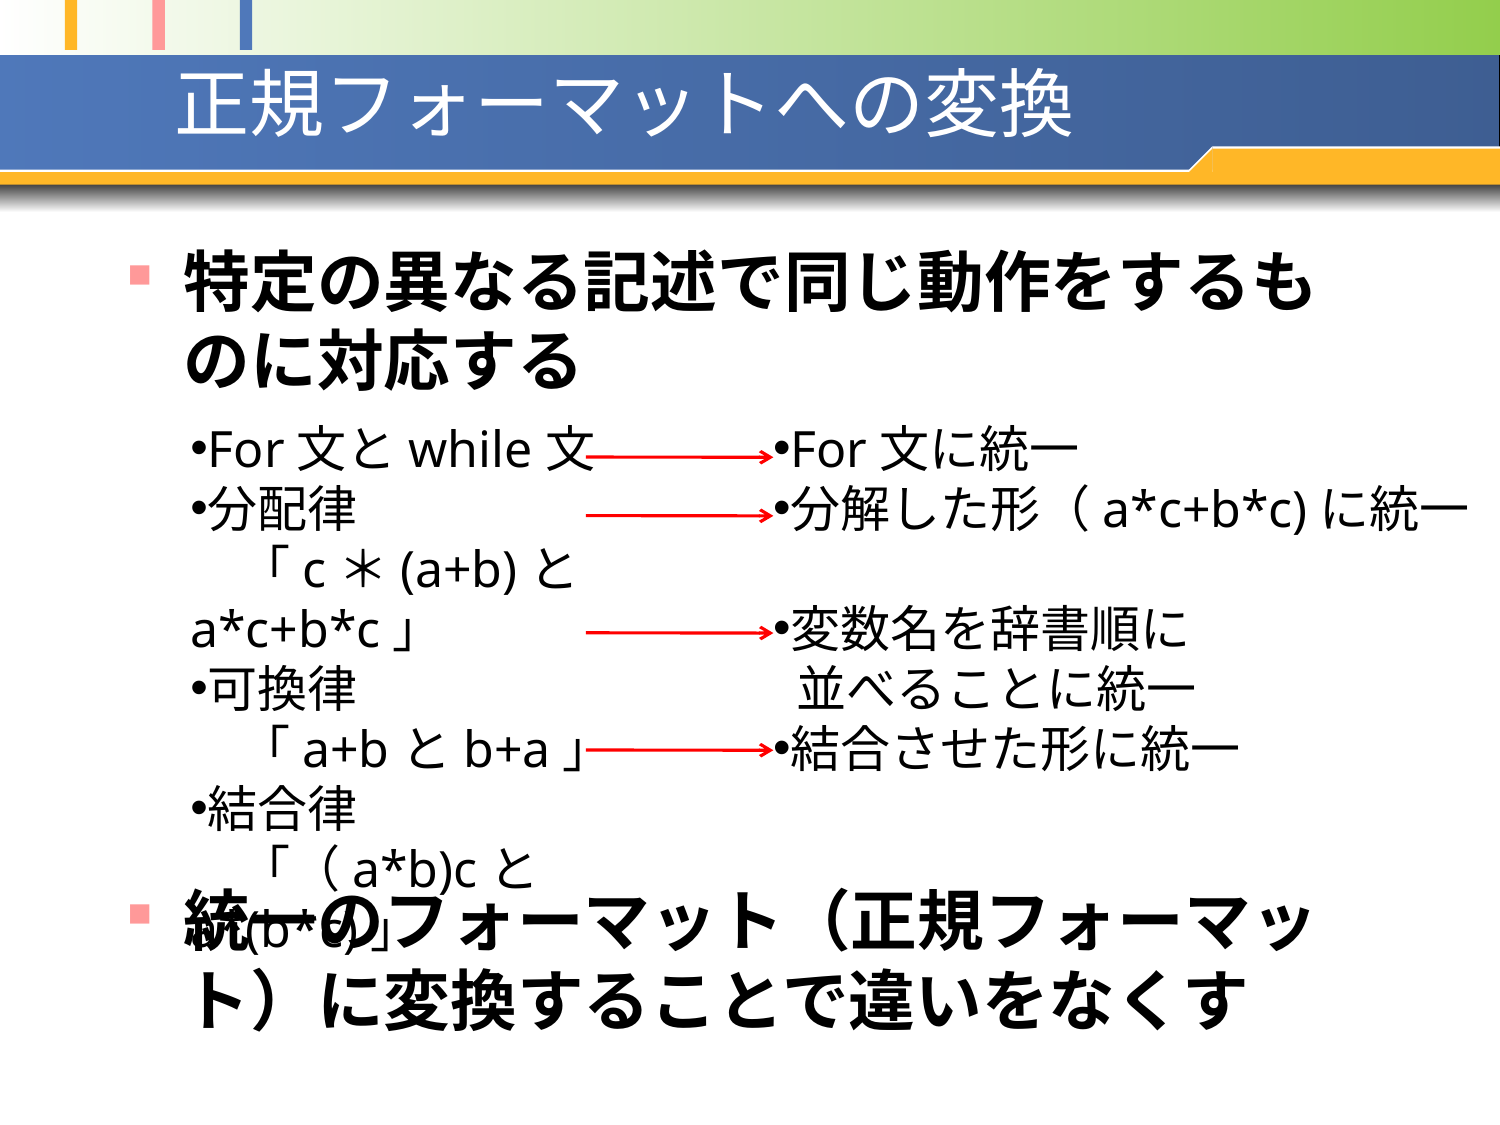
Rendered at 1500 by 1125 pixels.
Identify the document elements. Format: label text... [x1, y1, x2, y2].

text_box For文とwhile文 分配律 「c＊(a+b)とa*c+b*c」 可換律 「a+bとb+a」 結合律 「（a*b)cとa*(b*c)」 [175, 410, 703, 965]
text_box For文に統一 分解した形（a*c+b*c)に統一 変数名を辞書順に 並べることに統一 結合させた形に統一 [758, 410, 1485, 785]
list 特定の異なる記述で同じ動作をするものに対応する 統一のフォーマット（正規フォーマット）に変換することで違いをなくす [111, 231, 1348, 1036]
title 正規フォーマットへの変換 [159, 54, 1341, 150]
